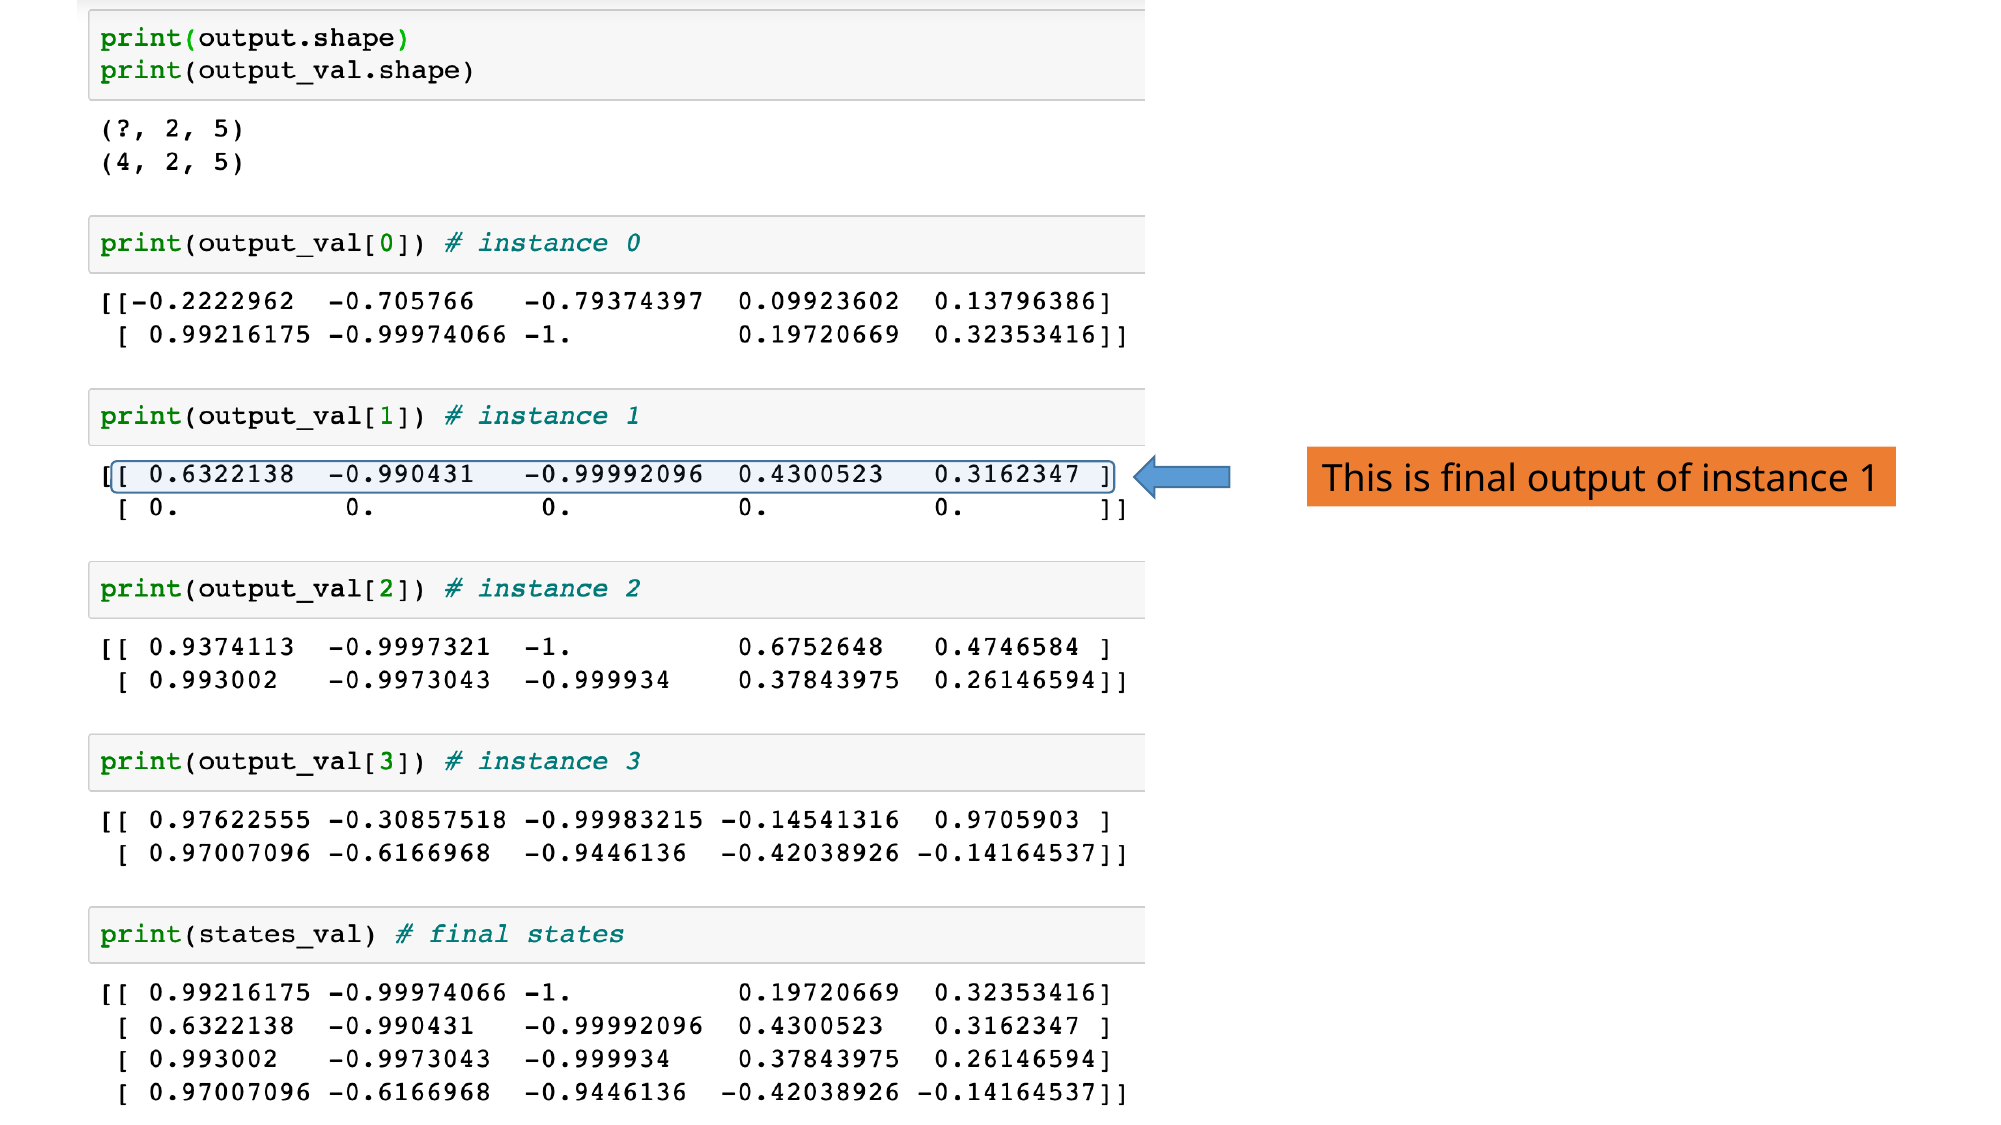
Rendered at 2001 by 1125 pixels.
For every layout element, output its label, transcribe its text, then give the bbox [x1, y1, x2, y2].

text_box [1145, 454, 1231, 500]
text_box This is final output of instance 1 [1307, 446, 1896, 507]
picture [77, 0, 1145, 1125]
